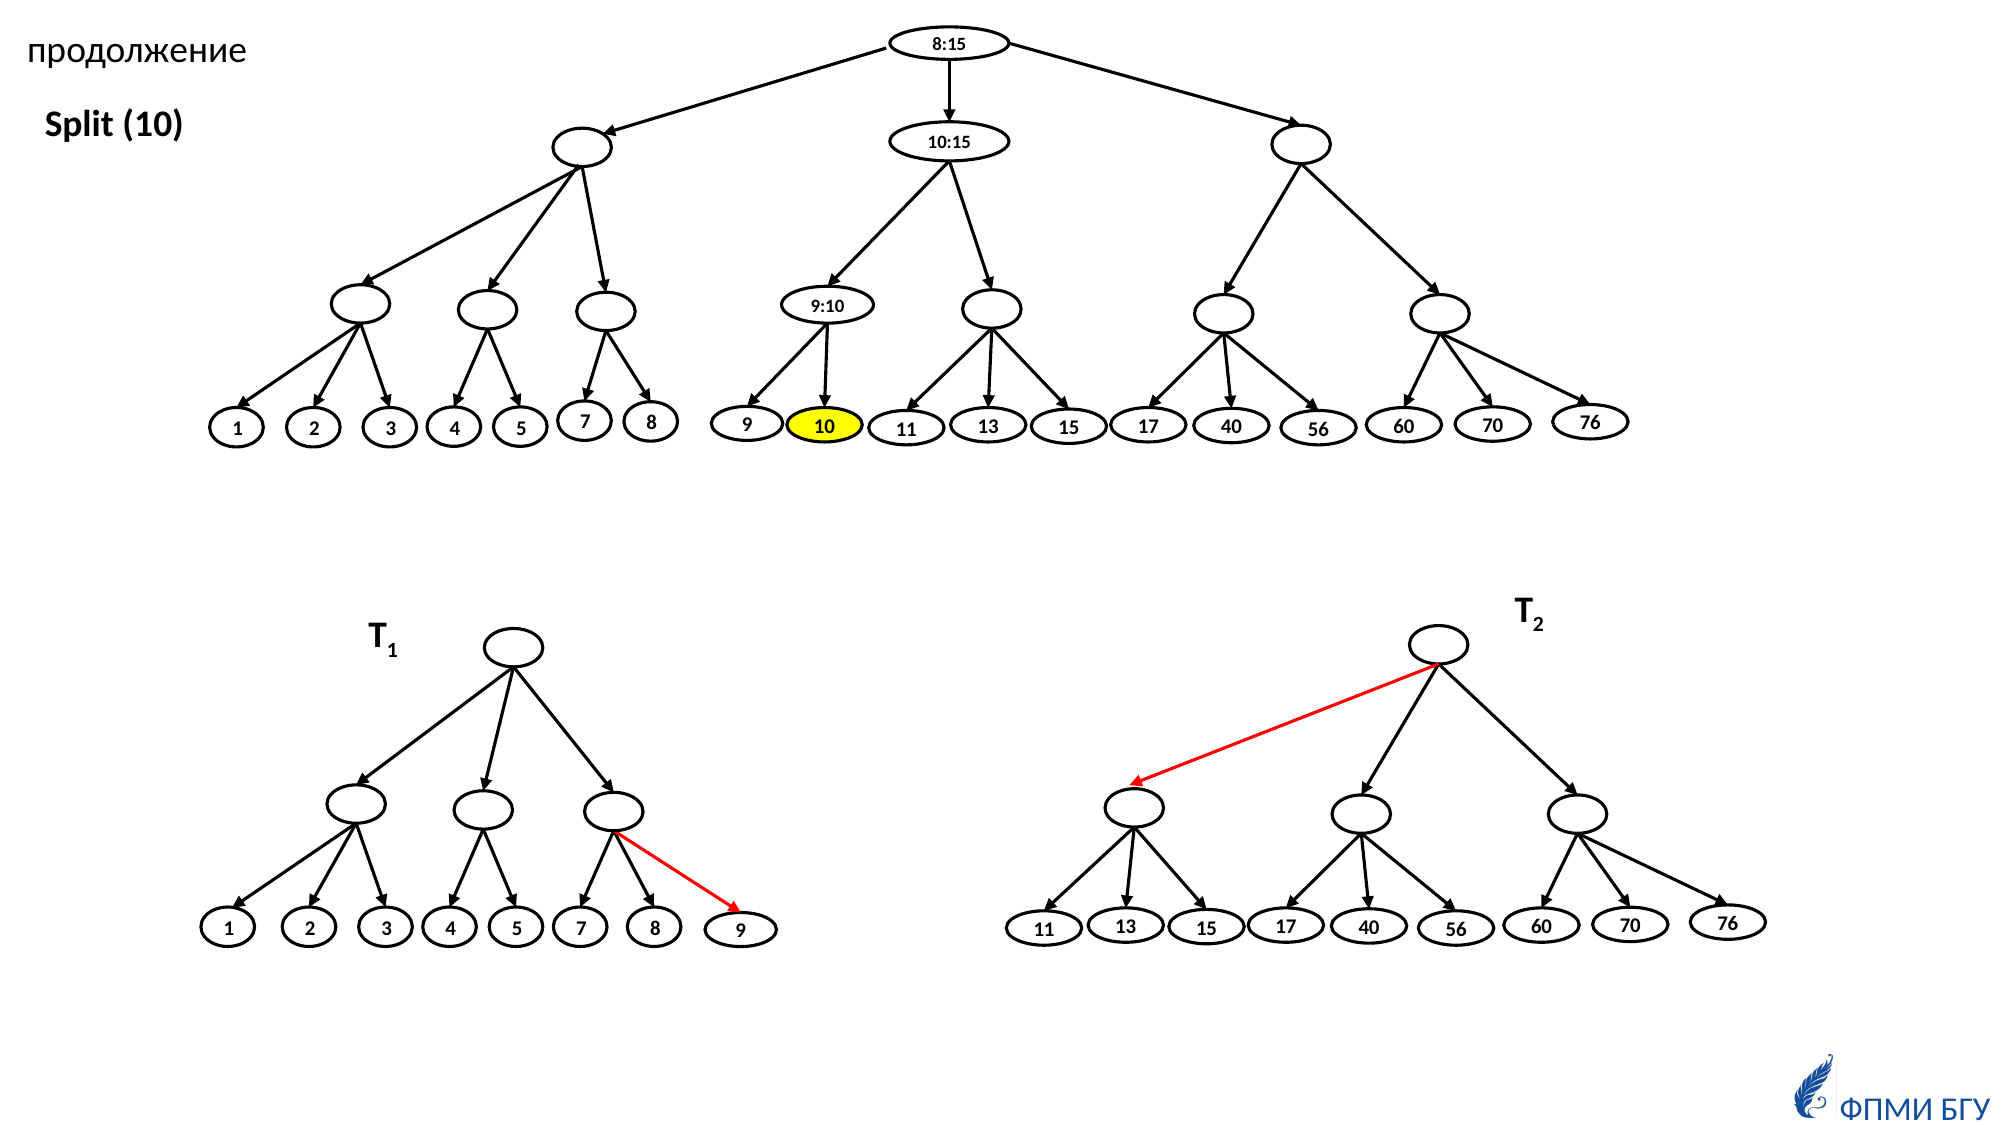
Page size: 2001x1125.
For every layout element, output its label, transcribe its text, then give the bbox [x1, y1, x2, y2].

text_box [360, 166, 487, 285]
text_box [824, 323, 828, 408]
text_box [483, 666, 513, 791]
text_box 8 [622, 400, 679, 443]
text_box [1577, 833, 1728, 905]
text_box [551, 127, 613, 166]
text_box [453, 328, 487, 407]
text_box 56 [1279, 409, 1358, 446]
text_box 40 [1192, 408, 1271, 444]
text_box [1403, 332, 1440, 408]
text_box 1 [208, 406, 265, 448]
text_box 8 [626, 913, 683, 948]
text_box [580, 830, 613, 908]
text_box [232, 823, 357, 908]
text_box 3 [361, 406, 418, 448]
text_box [582, 166, 606, 293]
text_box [236, 323, 361, 408]
text_box 60 [1365, 406, 1443, 444]
text_box 7 [552, 905, 609, 948]
text_box 9 [710, 405, 784, 442]
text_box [513, 666, 614, 793]
text_box [1408, 624, 1469, 663]
text_box 15 [1030, 407, 1108, 445]
text_box [1547, 793, 1608, 833]
text_box 4 [425, 405, 482, 448]
text_box [1330, 793, 1392, 833]
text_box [605, 330, 651, 402]
text_box [961, 288, 1023, 328]
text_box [991, 328, 1069, 409]
text_box [1270, 124, 1332, 163]
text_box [487, 328, 521, 407]
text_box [1361, 786, 1438, 795]
text_box 9 [703, 911, 778, 948]
text_box 70 [1453, 405, 1532, 443]
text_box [1438, 663, 1578, 795]
text_box 5 [488, 906, 544, 948]
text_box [449, 829, 483, 908]
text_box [487, 164, 579, 291]
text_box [949, 160, 992, 290]
text_box 9:10 [780, 285, 875, 325]
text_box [1223, 332, 1319, 411]
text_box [1129, 663, 1439, 786]
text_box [584, 330, 605, 401]
text_box 60 [1502, 906, 1581, 944]
text_box 11 [1005, 909, 1083, 947]
text_box 2 [281, 908, 337, 948]
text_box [357, 823, 386, 908]
text_box 56 [1417, 909, 1495, 947]
text_box 8:15 [888, 25, 1010, 61]
text_box продолжение [12, 17, 262, 78]
text_box 70 [1591, 906, 1670, 943]
text_box 13 [949, 409, 1028, 444]
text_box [906, 328, 992, 411]
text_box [1439, 332, 1591, 405]
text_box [356, 666, 483, 785]
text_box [602, 48, 887, 134]
text_box 15 [1167, 908, 1246, 945]
text_box [575, 291, 637, 330]
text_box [747, 323, 824, 407]
text_box [457, 289, 518, 328]
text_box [361, 323, 390, 408]
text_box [1134, 827, 1207, 910]
picture [1793, 1053, 1837, 1118]
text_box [827, 160, 949, 287]
text_box 76 [1551, 403, 1630, 440]
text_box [1541, 833, 1577, 908]
text_box 2 [285, 408, 342, 448]
text_box [325, 783, 387, 823]
text_box 10:15 [888, 120, 1011, 160]
text_box 10 [785, 406, 864, 444]
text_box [1223, 163, 1301, 295]
text_box T1 [353, 603, 413, 669]
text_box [1361, 833, 1457, 911]
text_box T2 [1499, 577, 1568, 644]
text_box 11 [867, 409, 946, 446]
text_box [1043, 827, 1135, 911]
text_box [483, 627, 544, 666]
text_box 1 [199, 905, 256, 948]
text_box 7 [556, 399, 613, 442]
text_box ФПМИ БГУ [1830, 1087, 2000, 1125]
text_box 13 [1087, 910, 1165, 944]
text_box 4 [421, 906, 478, 948]
text_box [1193, 293, 1255, 332]
text_box 17 [1109, 406, 1188, 444]
text_box 5 [492, 405, 549, 448]
text_box Split (10) [30, 91, 199, 152]
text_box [1301, 163, 1440, 295]
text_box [1148, 332, 1223, 408]
text_box [1103, 787, 1165, 827]
text_box [330, 283, 391, 323]
text_box 17 [1247, 906, 1325, 944]
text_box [1125, 827, 1134, 908]
text_box 3 [357, 906, 414, 948]
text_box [613, 830, 741, 913]
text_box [1285, 833, 1361, 908]
text_box [583, 791, 645, 830]
text_box 40 [1330, 908, 1408, 945]
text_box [1008, 43, 1302, 126]
text_box 76 [1689, 903, 1767, 941]
text_box [1409, 293, 1471, 332]
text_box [483, 829, 516, 908]
text_box [452, 789, 514, 829]
